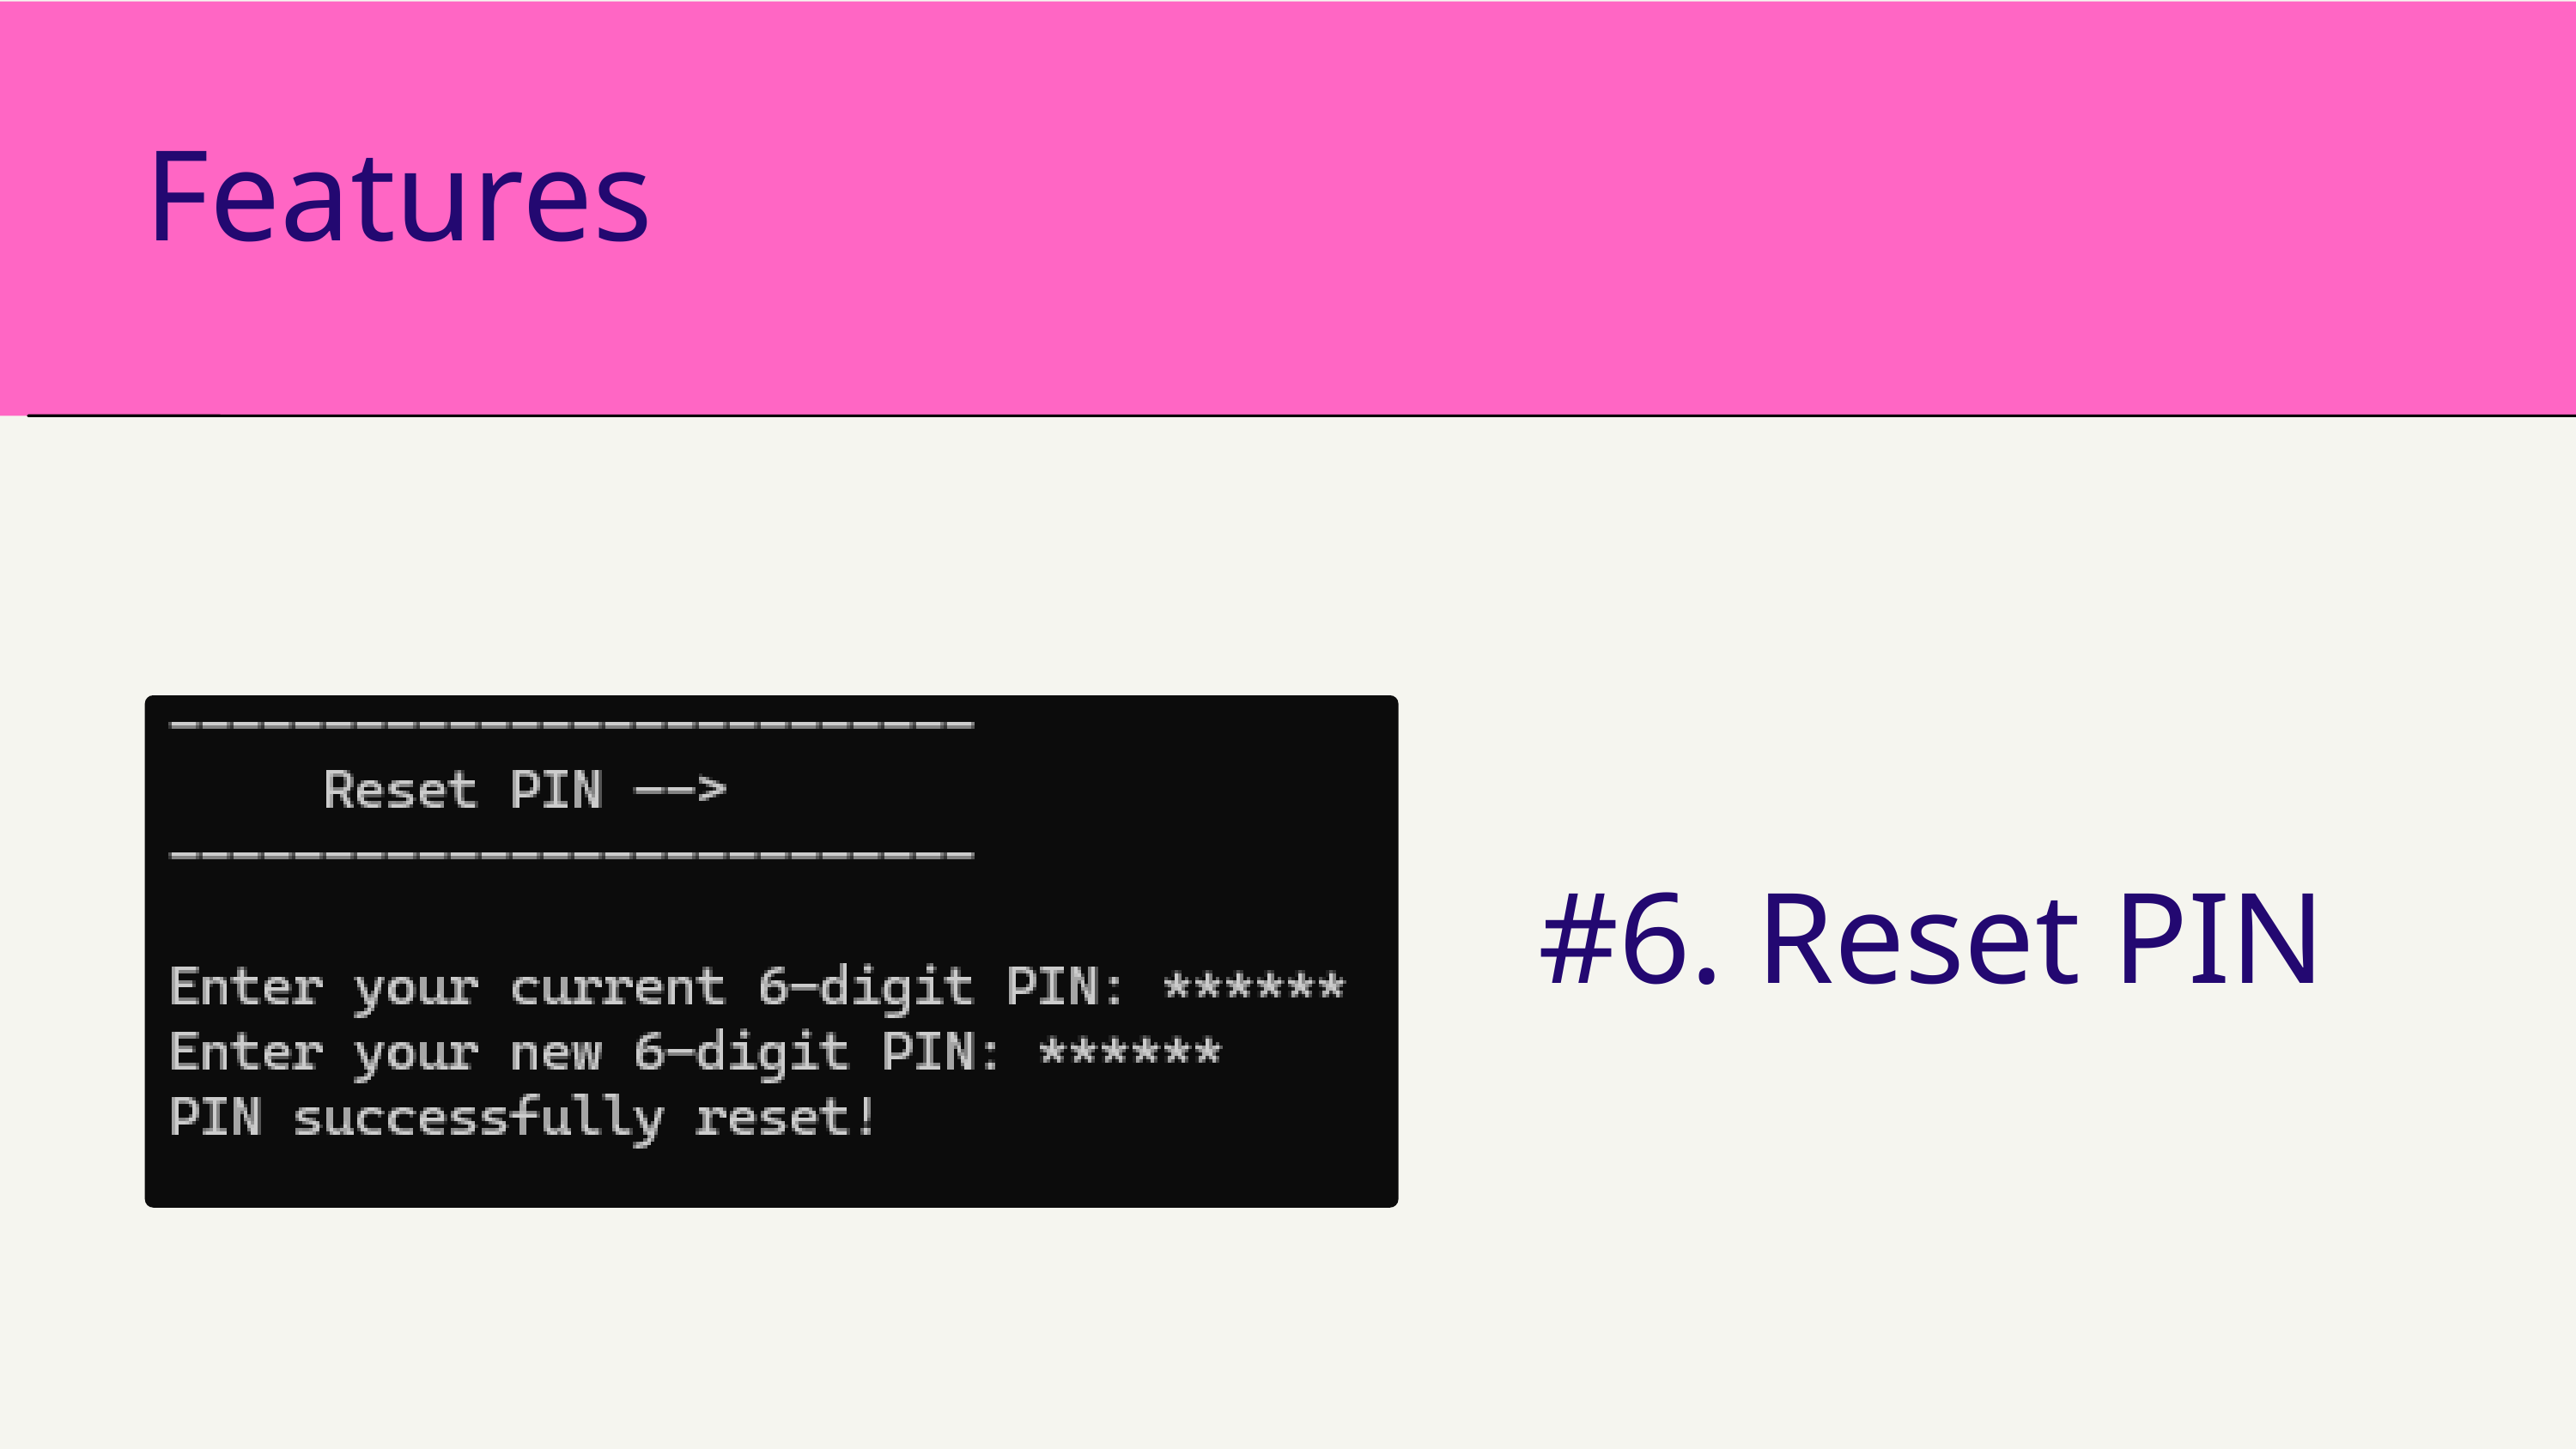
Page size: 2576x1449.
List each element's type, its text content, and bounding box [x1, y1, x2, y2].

text_box [0, 1, 2576, 416]
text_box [144, 694, 1399, 1208]
text_box #6. Reset PIN [1538, 858, 2432, 1009]
text_box Features [144, 115, 1510, 266]
